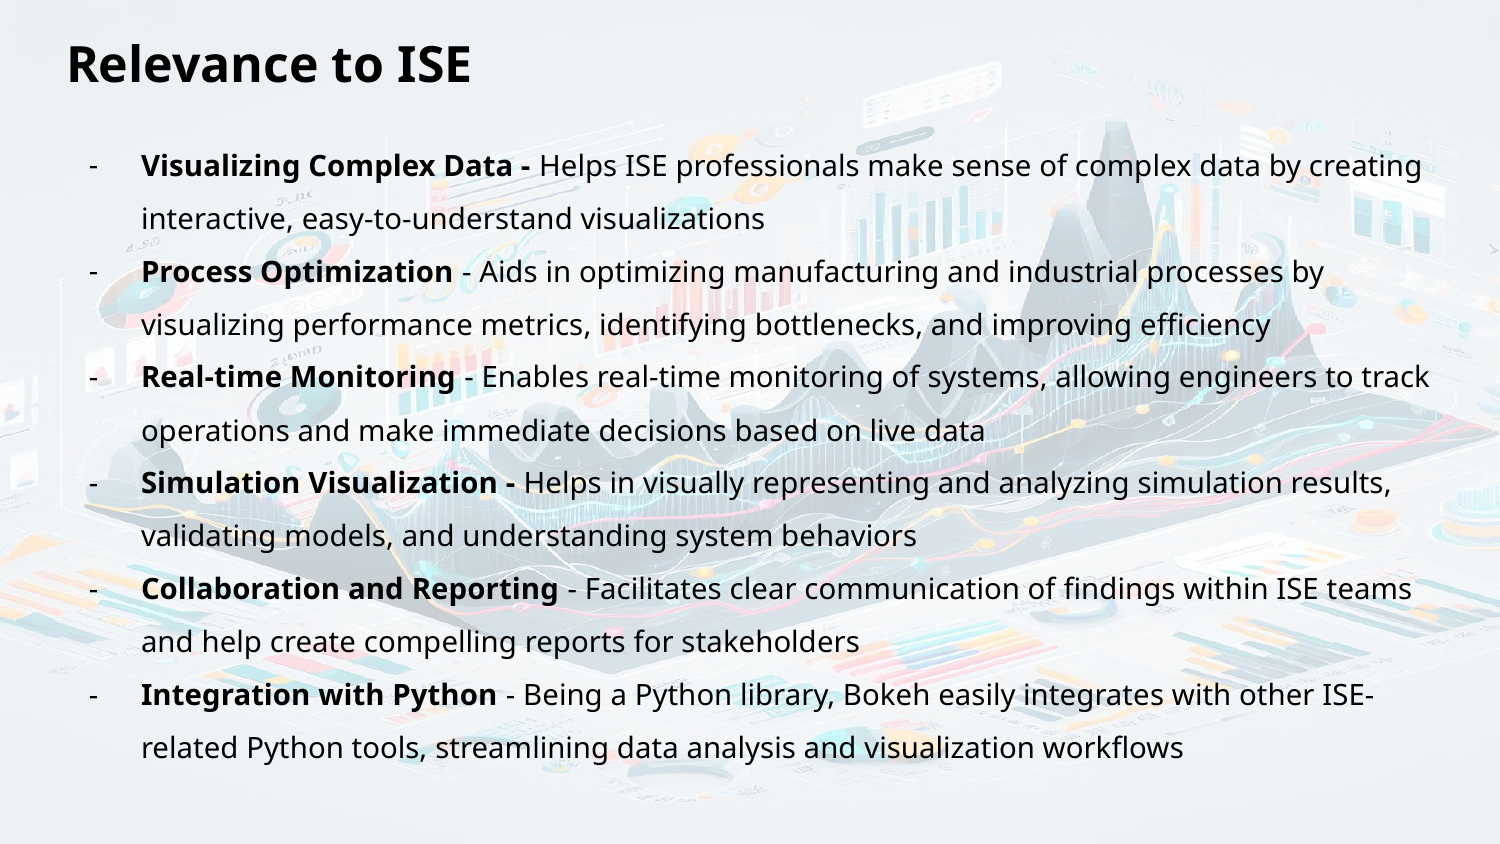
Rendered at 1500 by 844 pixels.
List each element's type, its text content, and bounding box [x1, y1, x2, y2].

list Visualizing Complex Data - Helps ISE professionals make sense of complex data by creating interactive, easy-to-understand visualizations Process Optimization - Aids in optimizing manufacturing and industrial processes by visualizing performance metrics, identifying bottlenecks, and improving efficiency Real-time Monitoring - Enables real-time monitoring of systems, allowing engineers to track operations and make immediate decisions based on live data Simulation Visualization - Helps in visually representing and analyzing simulation results, validating models, and understanding system behaviors Collaboration and Reporting - Facilitates clear communication of findings within ISE teams and help create compelling reports for stakeholders Integration with Python - Being a Python library, Bokeh easily integrates with other ISE-related Python tools, streamlining data analysis and visualization workflows [51, 114, 1449, 768]
title Relevance to ISE [51, 11, 1449, 114]
